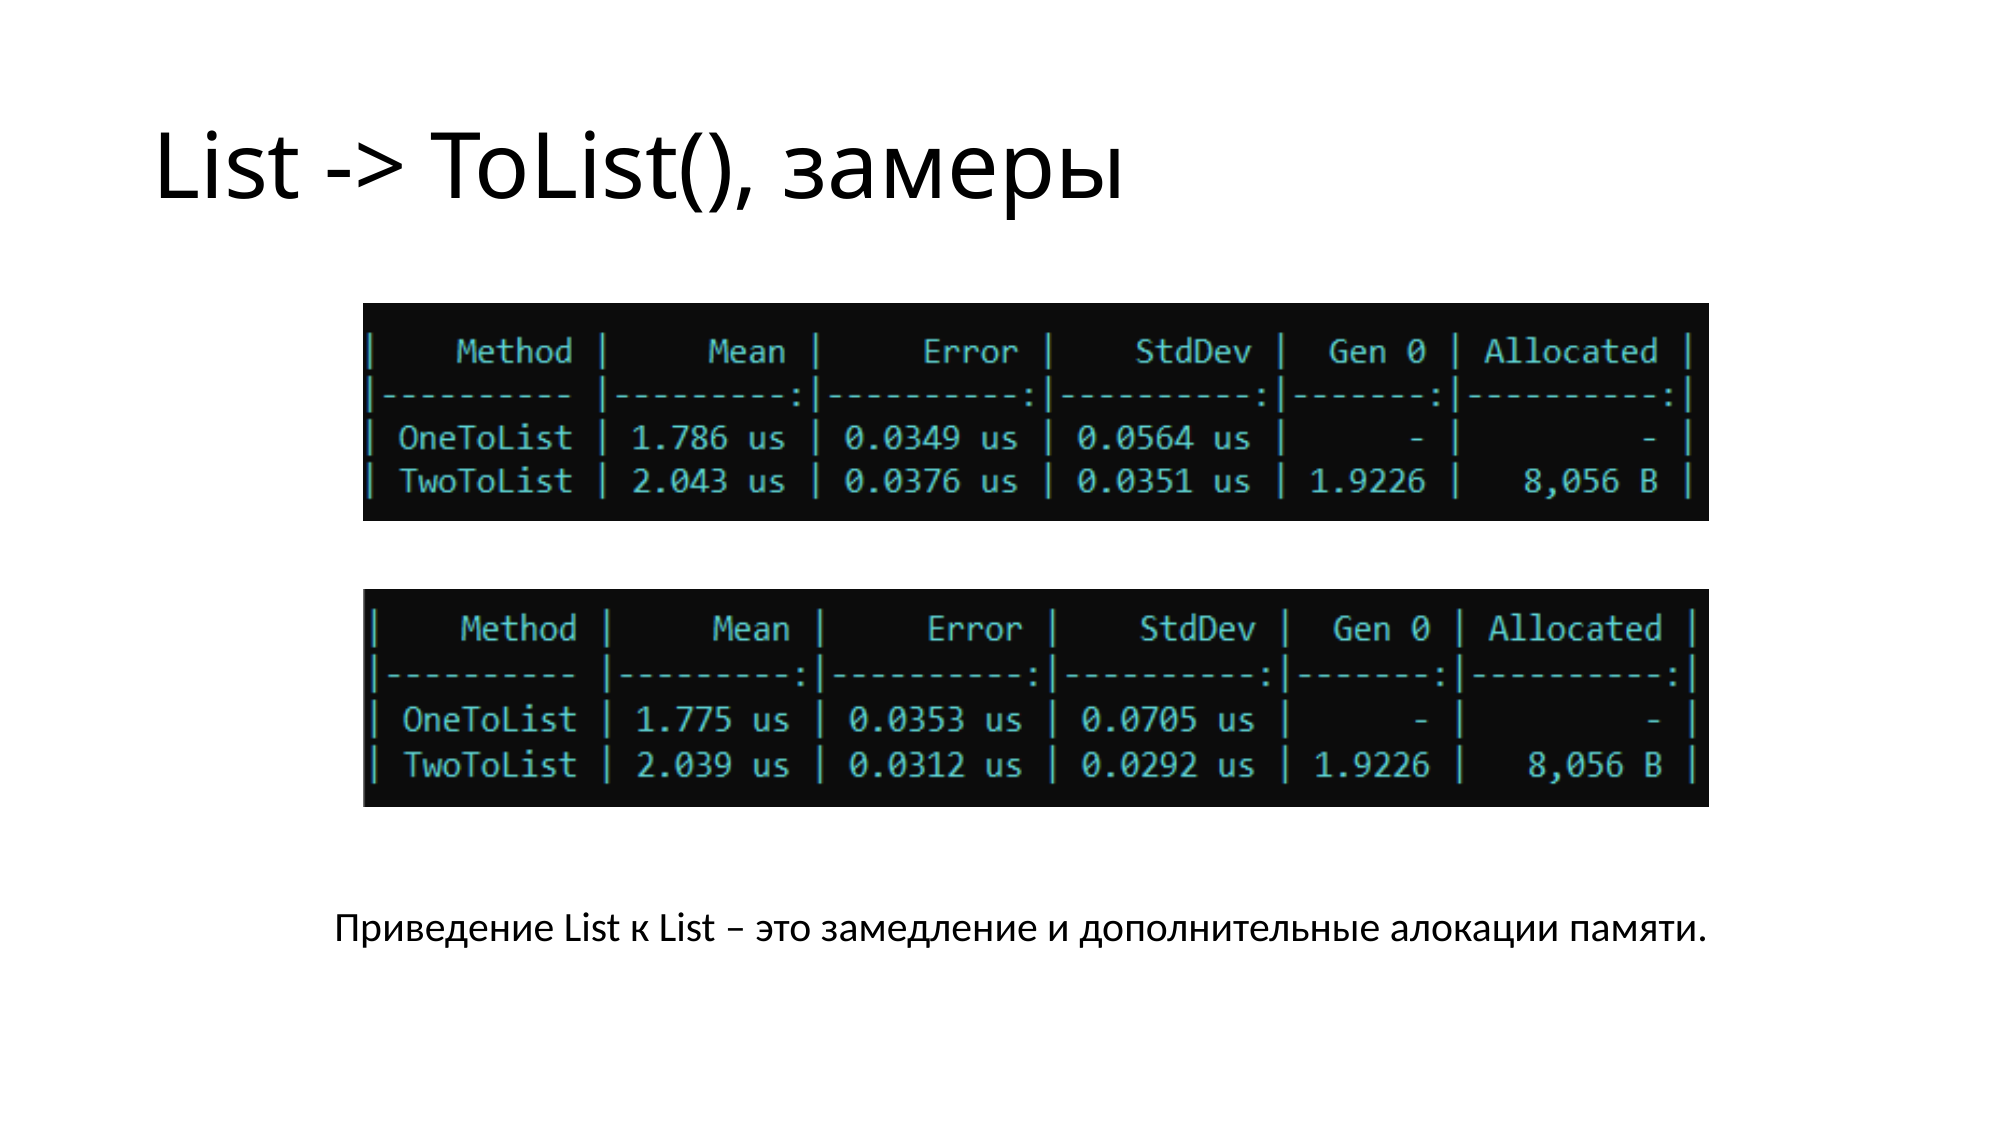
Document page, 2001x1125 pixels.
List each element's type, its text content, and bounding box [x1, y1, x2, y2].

text_box Приведение List к List – это замедление и дополнительные алокации памяти. [121, 892, 1921, 958]
picture [363, 589, 1710, 807]
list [363, 302, 1710, 521]
title List -> ToList(), замеры [137, 59, 1863, 278]
